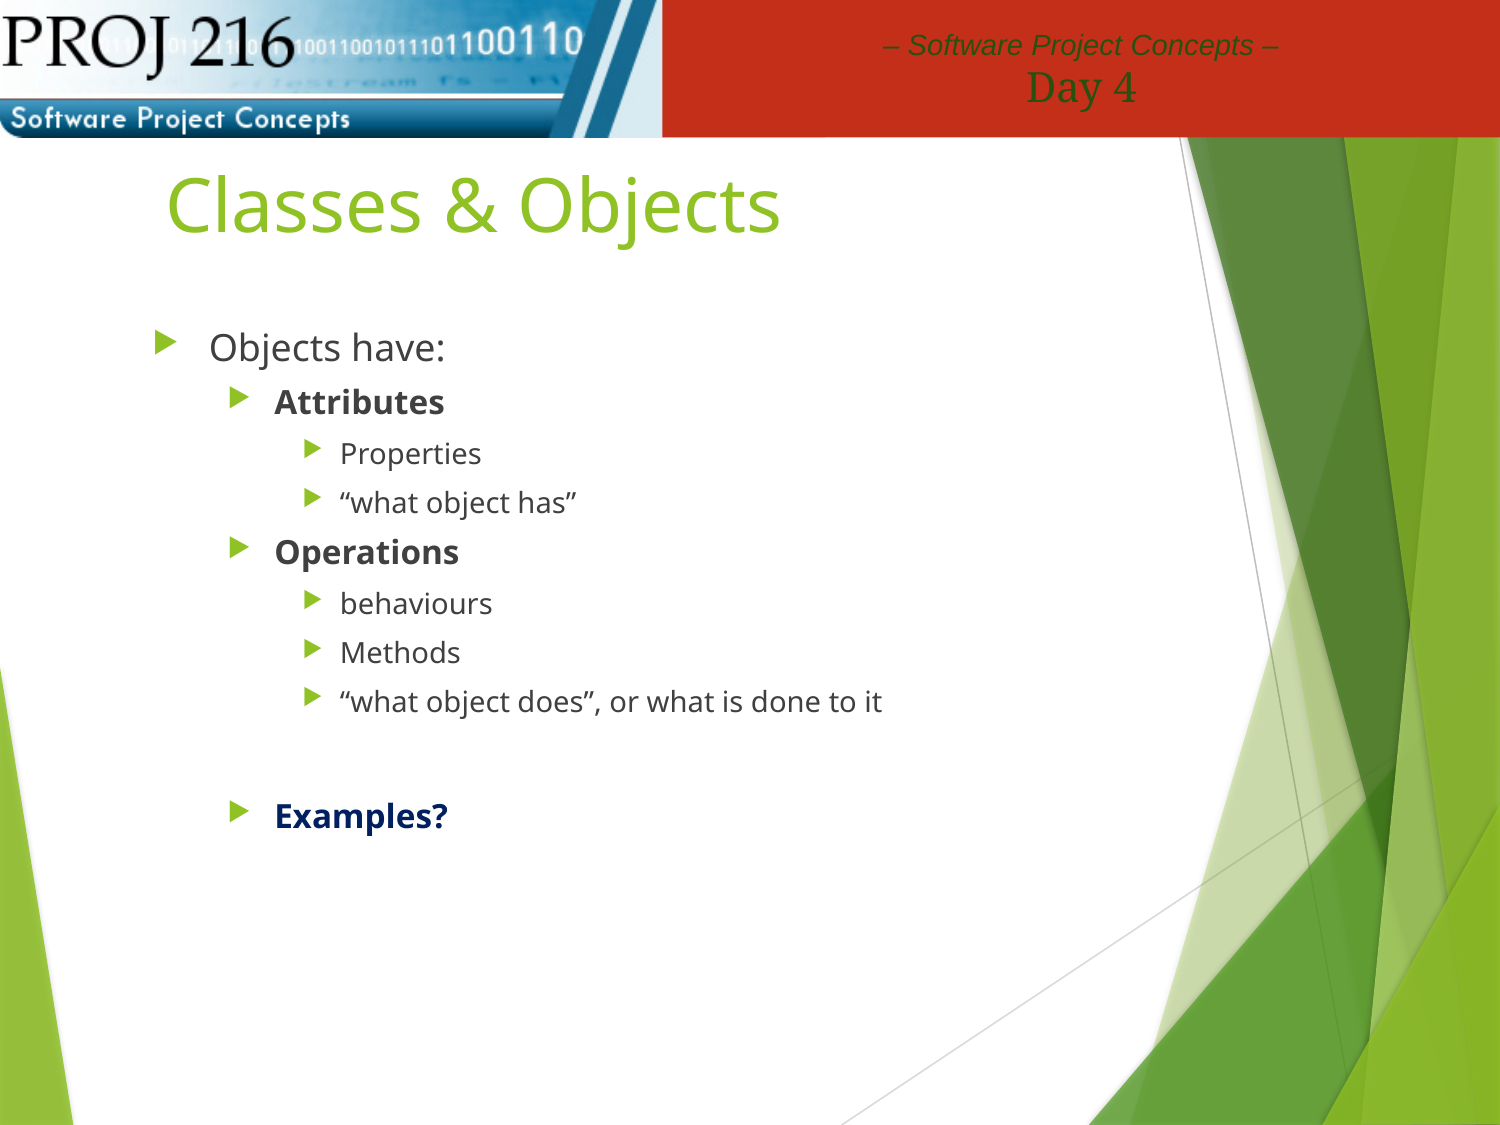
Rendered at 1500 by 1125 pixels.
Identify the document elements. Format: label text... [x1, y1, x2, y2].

list Objects have: Attributes Properties “what object has” Operations behaviours Methods “what object does”, or what is done to it Examples? [137, 324, 1450, 1063]
title Classes & Objects [150, 149, 1363, 324]
picture [0, 0, 662, 138]
